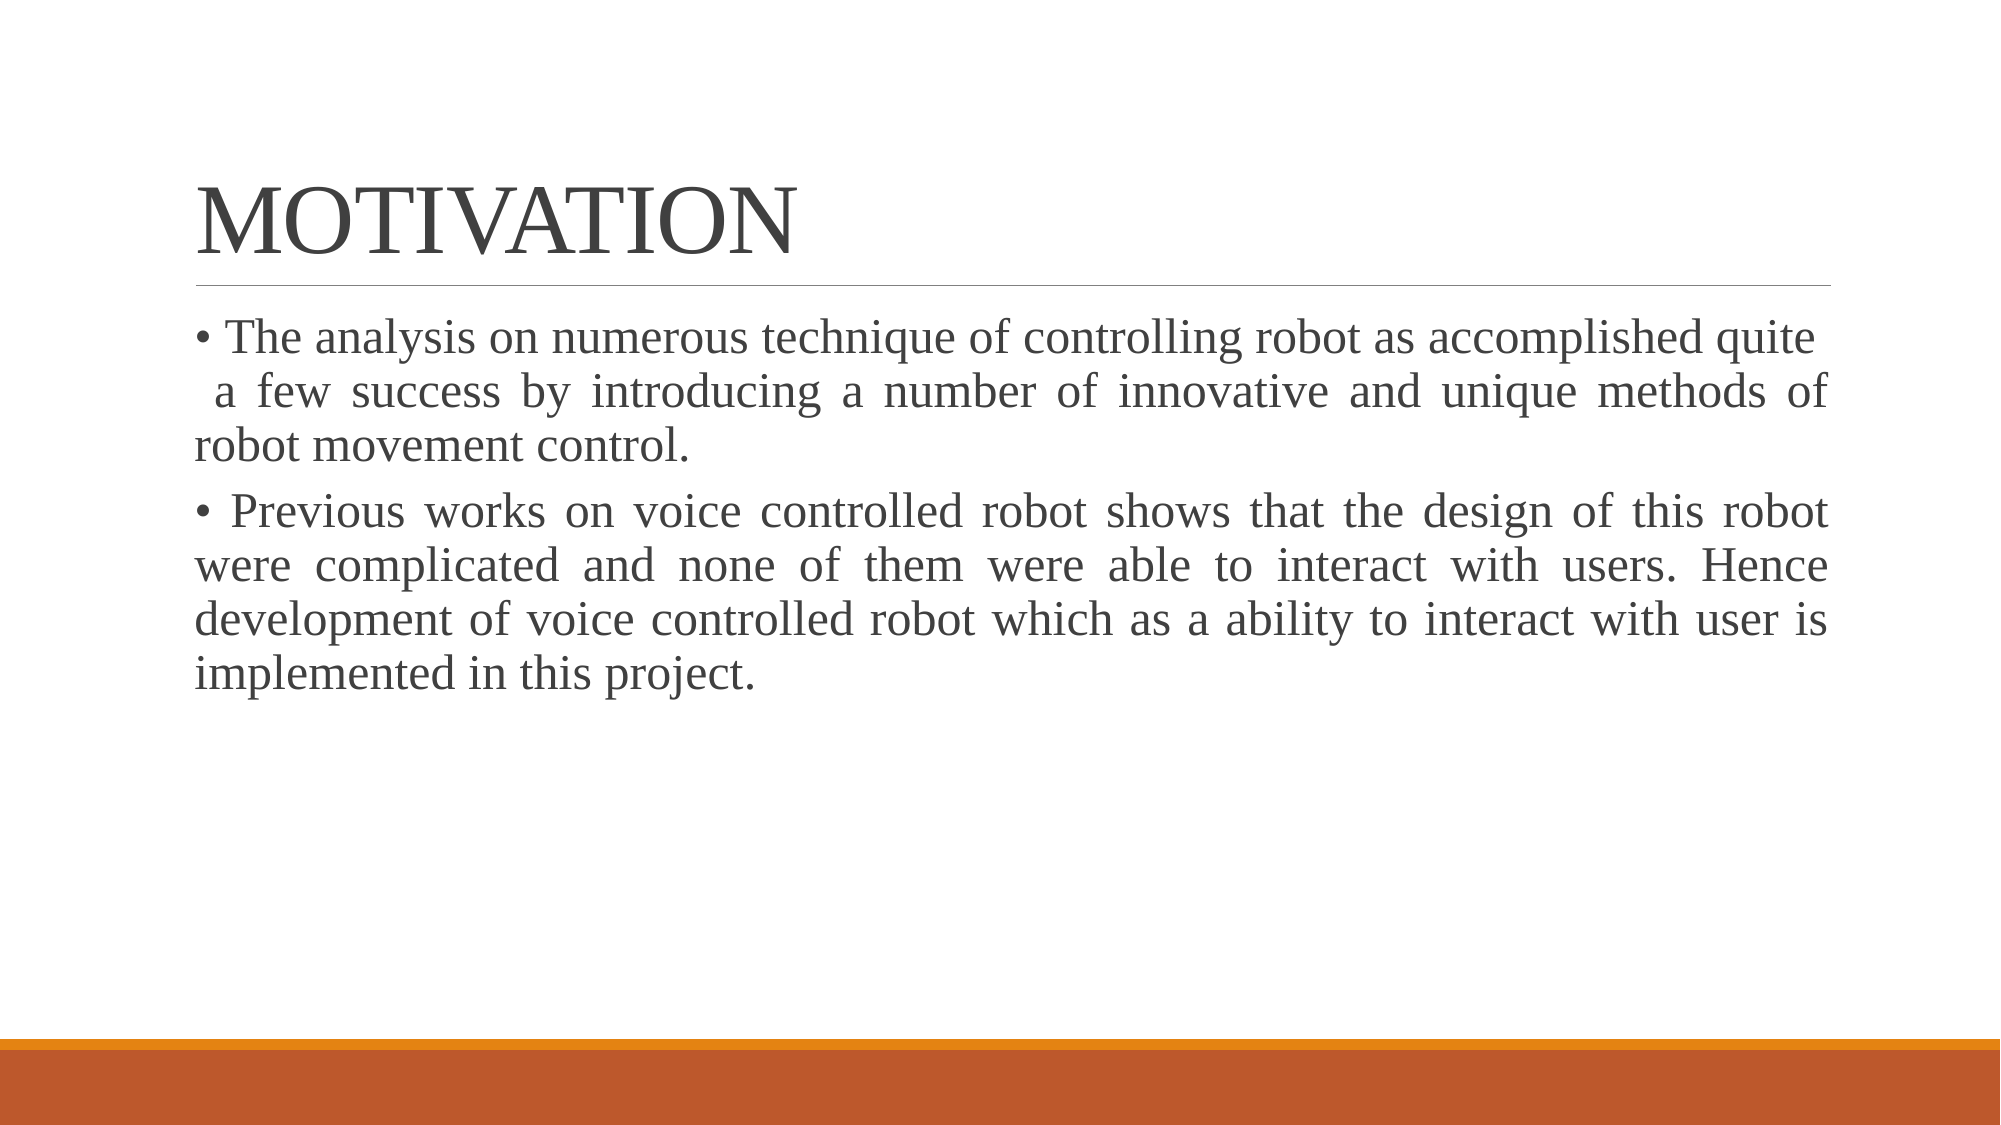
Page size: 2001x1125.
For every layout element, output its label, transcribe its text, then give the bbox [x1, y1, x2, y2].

list • The analysis on numerous technique of controlling robot as accomplished quite a few success by introducing a number of innovative and unique methods of robot movement control. • Previous works on voice controlled robot shows that the design of this robot were complicated and none of them were able to interact with users. Hence development of voice controlled robot which as a ability to interact with user is implemented in this project. [161, 302, 1830, 963]
title MOTIVATION [180, 43, 1830, 282]
